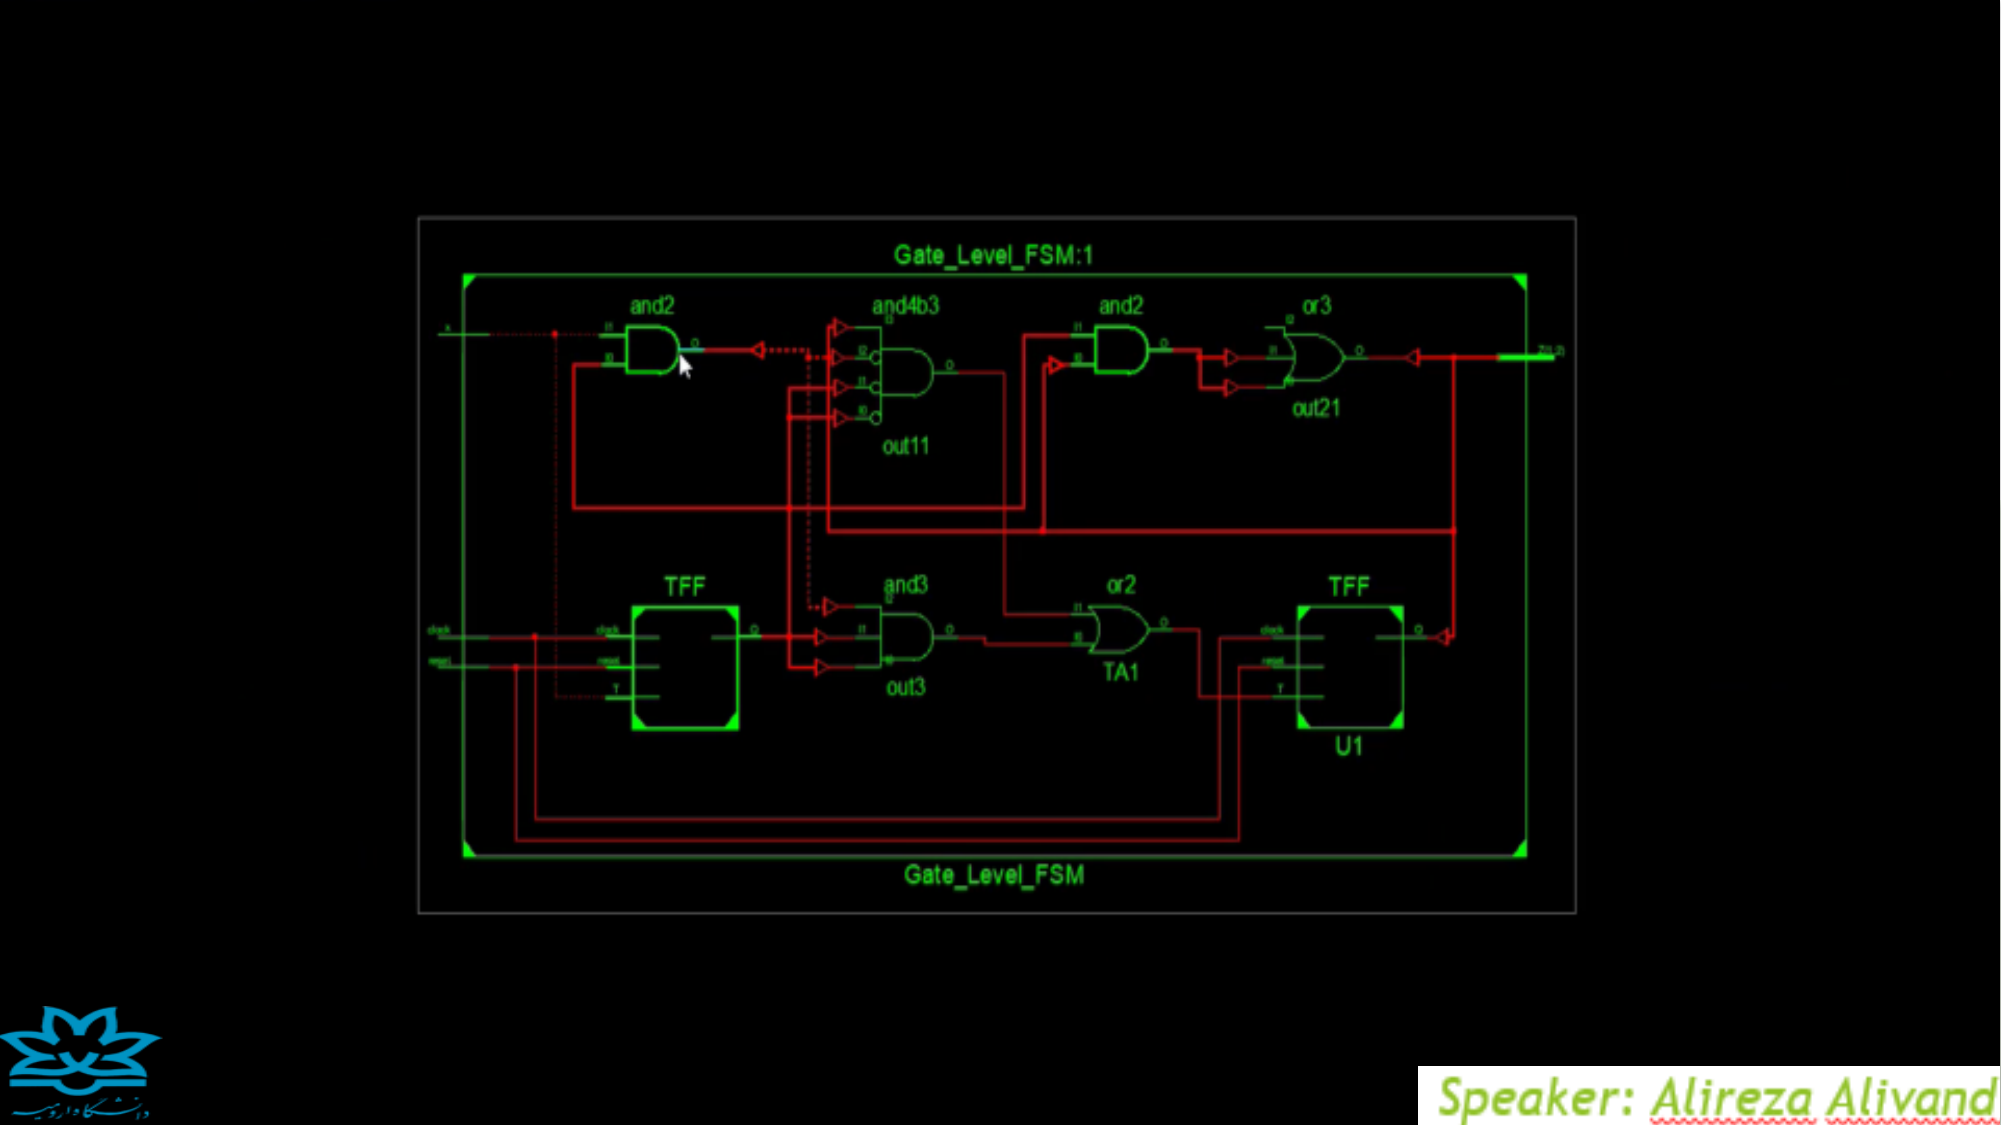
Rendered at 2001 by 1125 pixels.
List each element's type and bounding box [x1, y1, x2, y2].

picture [0, 1004, 176, 1125]
list [0, 0, 2000, 1125]
picture [30, 1057, 65, 1068]
picture [92, 1058, 126, 1068]
picture [1418, 1065, 2000, 1125]
picture [22, 1017, 136, 1061]
